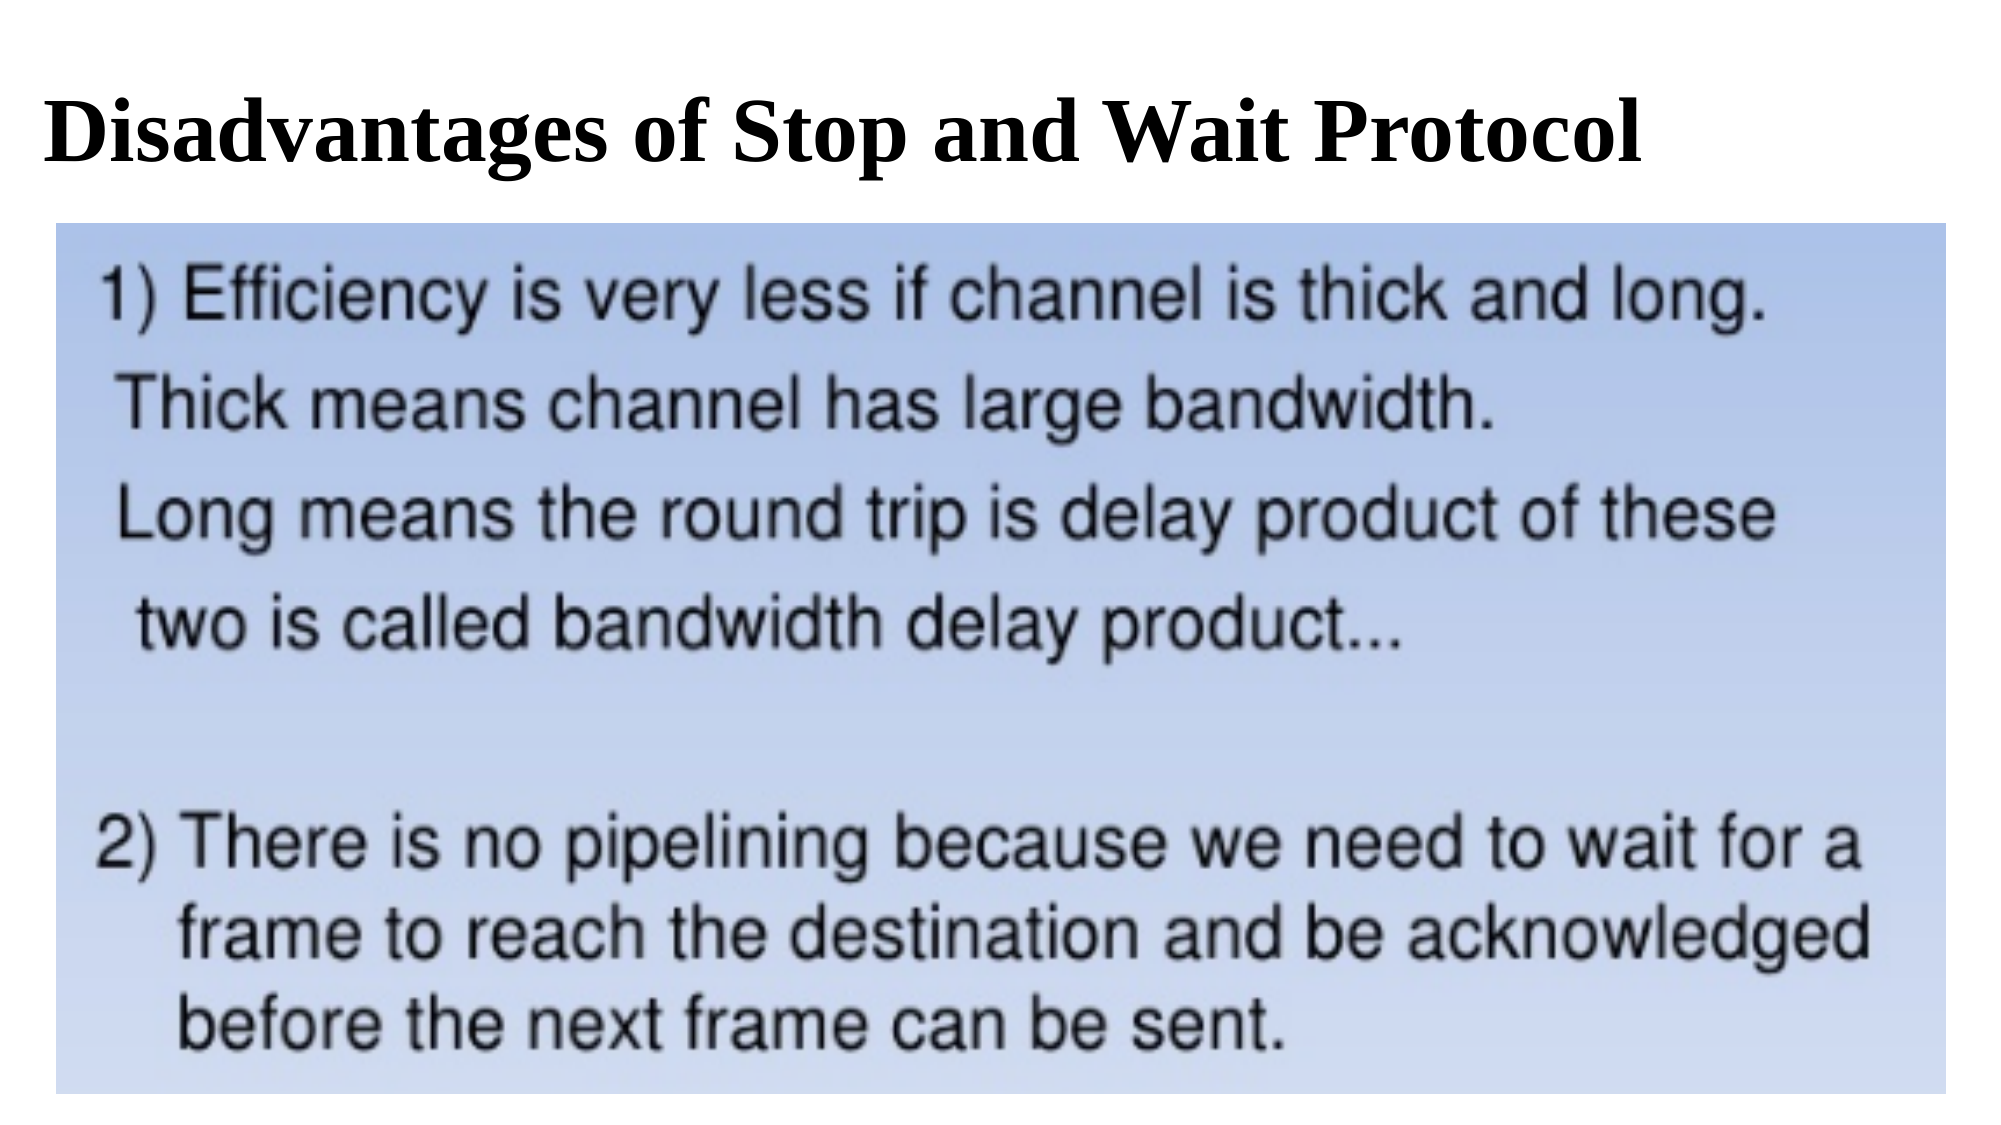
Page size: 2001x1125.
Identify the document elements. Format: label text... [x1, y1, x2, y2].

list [56, 223, 1946, 1094]
title Disadvantages of Stop and Wait Protocol [28, 22, 1754, 241]
